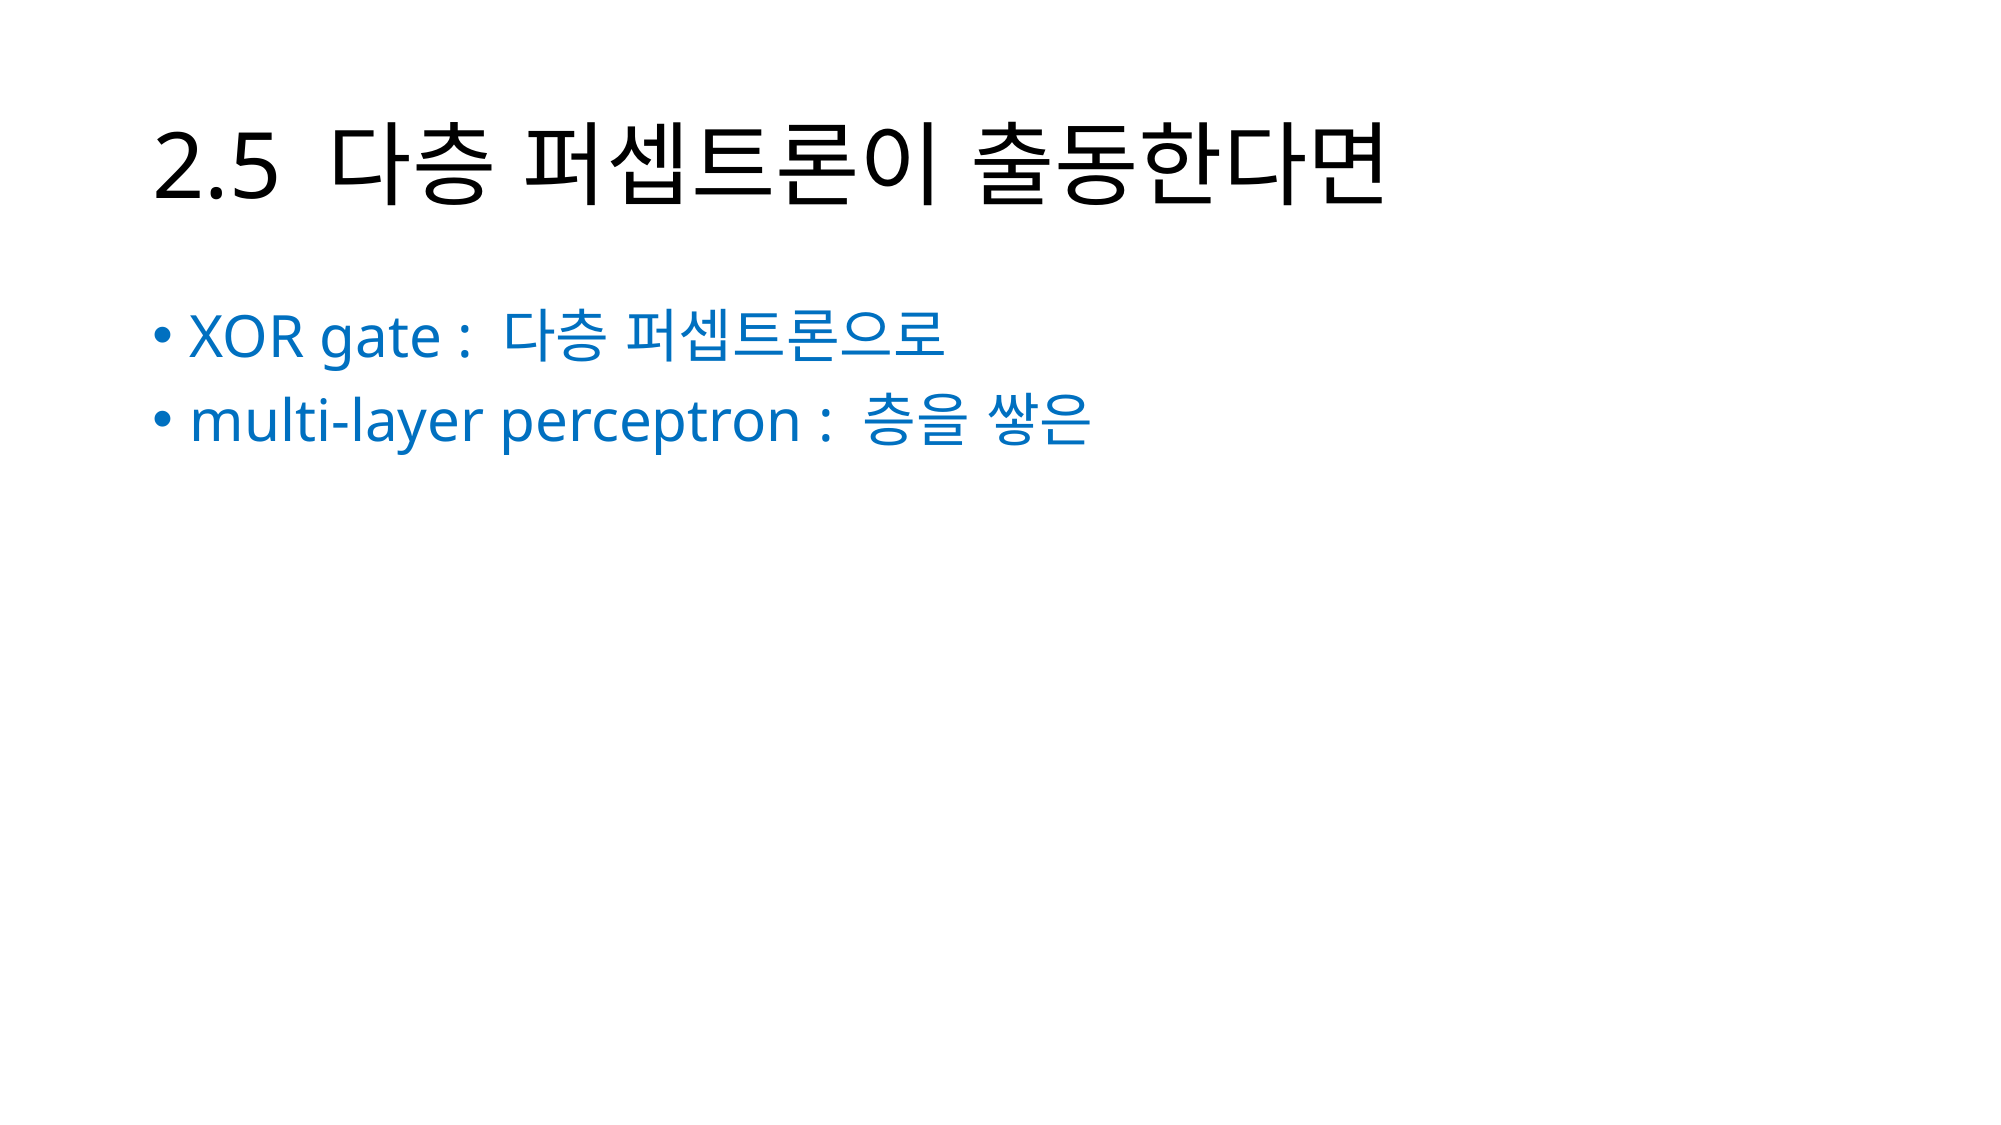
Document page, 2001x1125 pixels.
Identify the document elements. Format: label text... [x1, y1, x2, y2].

title 2.5 다층 퍼셉트론이 출동한다면 [137, 59, 1863, 278]
list XOR gate : 다층 퍼셉트론으로 multi-layer perceptron : 층을 쌓은 [137, 299, 1863, 1014]
